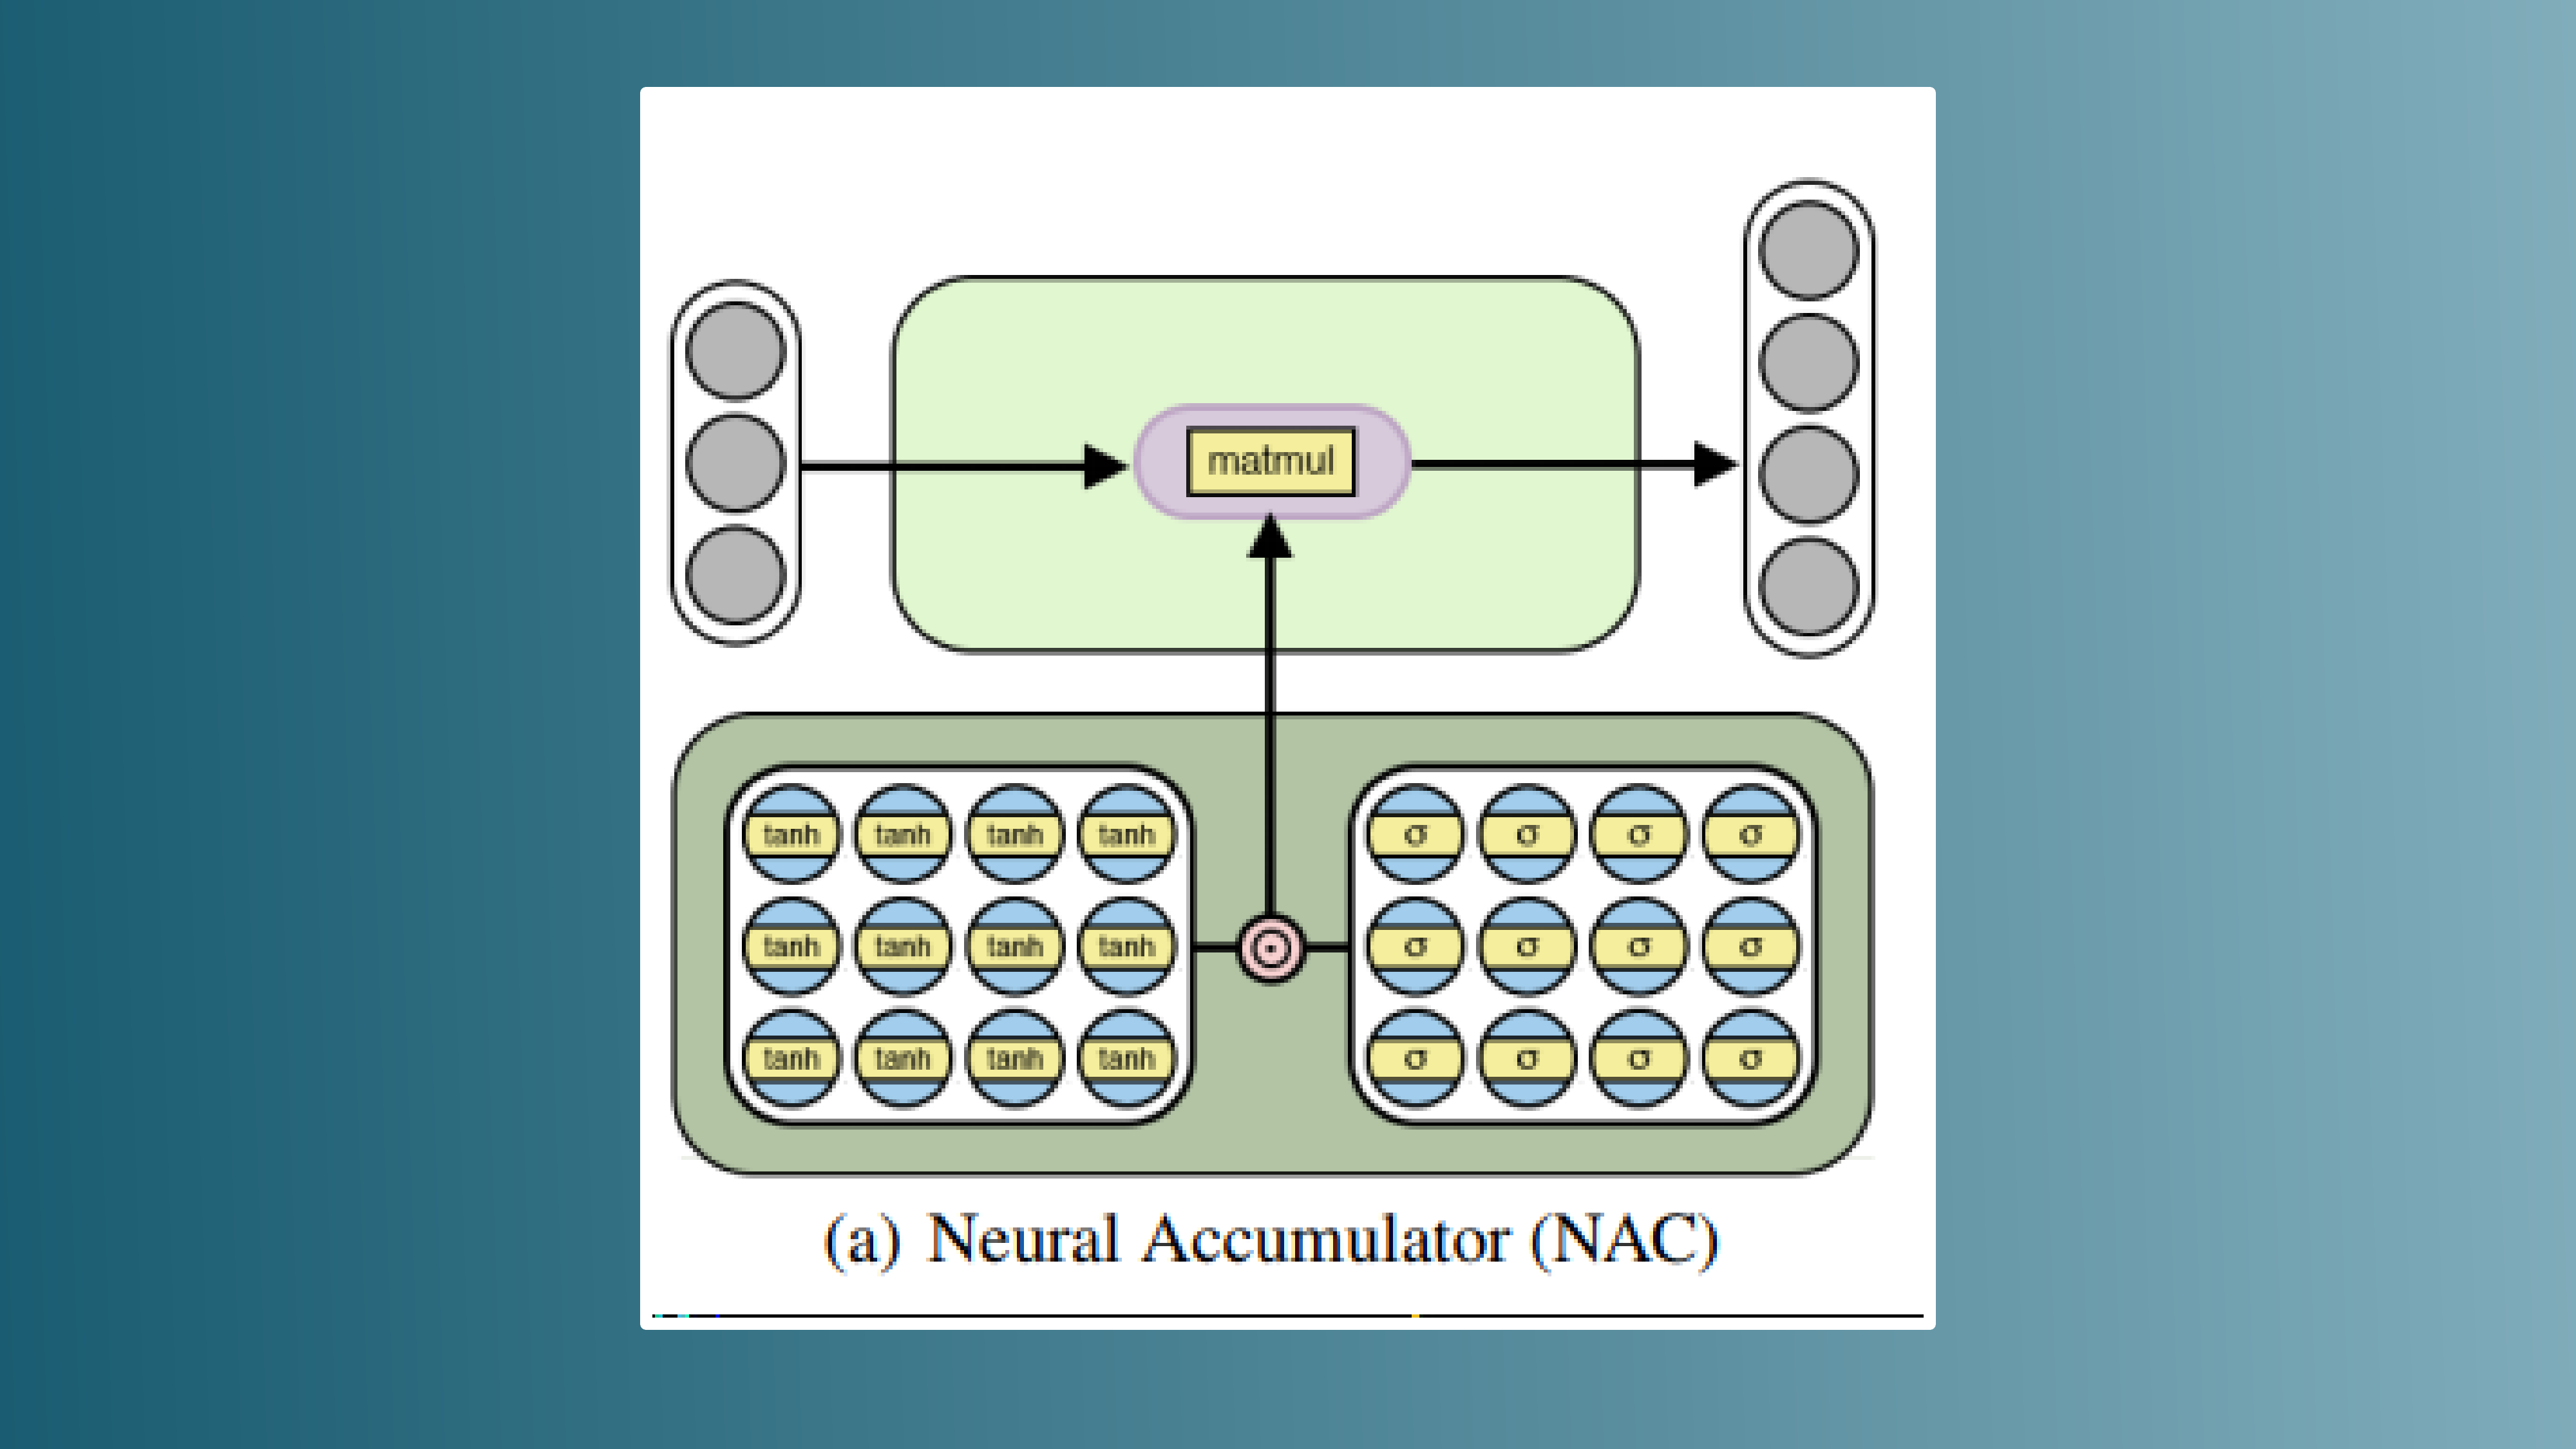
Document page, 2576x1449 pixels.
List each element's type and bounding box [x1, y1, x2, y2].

picture [652, 99, 1924, 1318]
